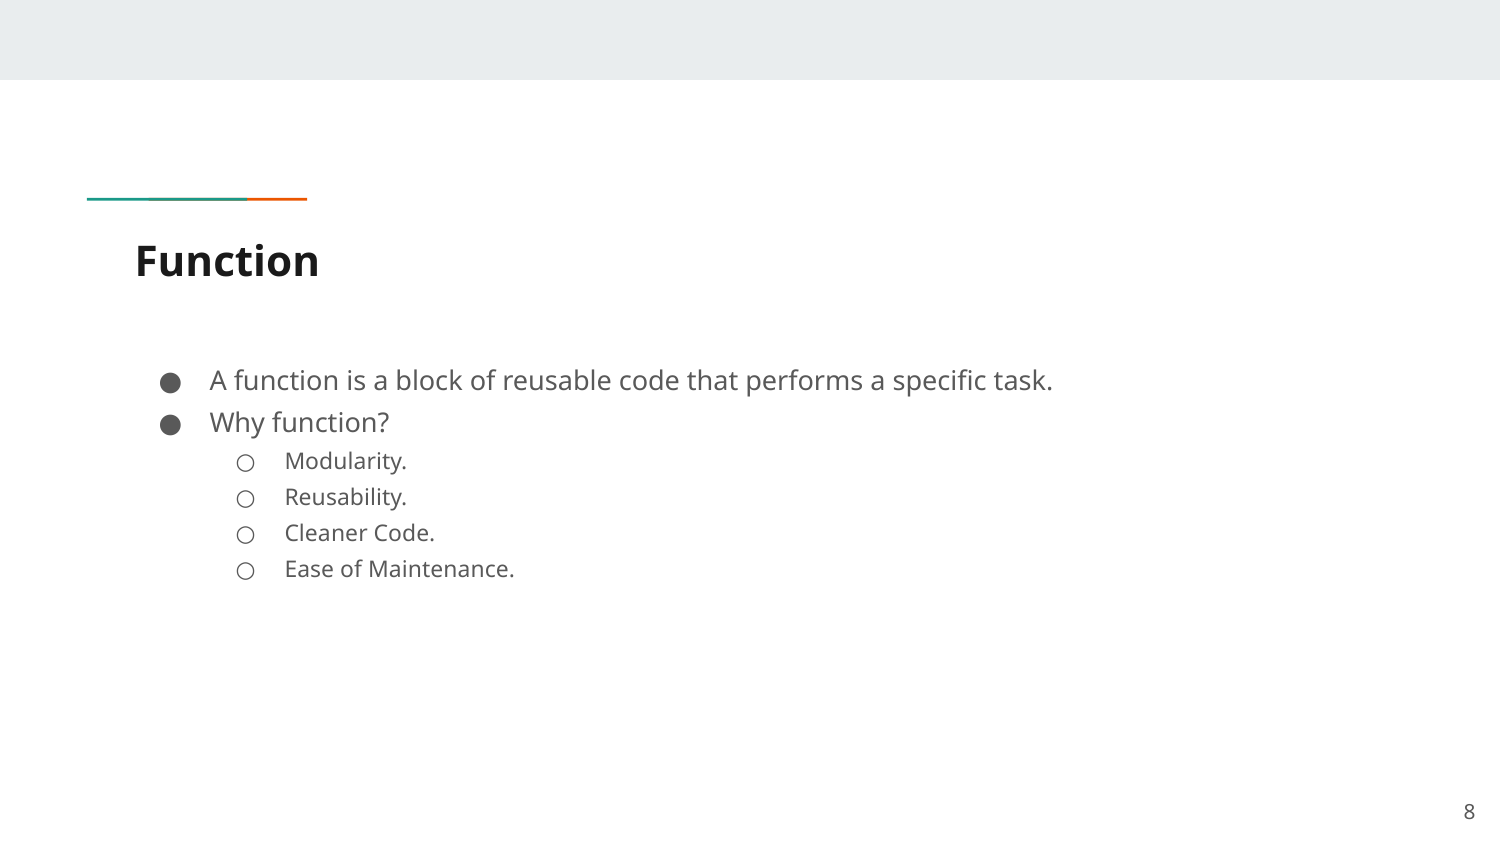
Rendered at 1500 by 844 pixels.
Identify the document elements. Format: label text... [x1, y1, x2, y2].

title Function [119, 216, 1381, 305]
slide_number ‹#› [1400, 779, 1491, 844]
list A function is a block of reusable code that performs a specific task. Why function? Modularity. Reusability. Cleaner Code. Ease of Maintenance. [119, 341, 1381, 712]
